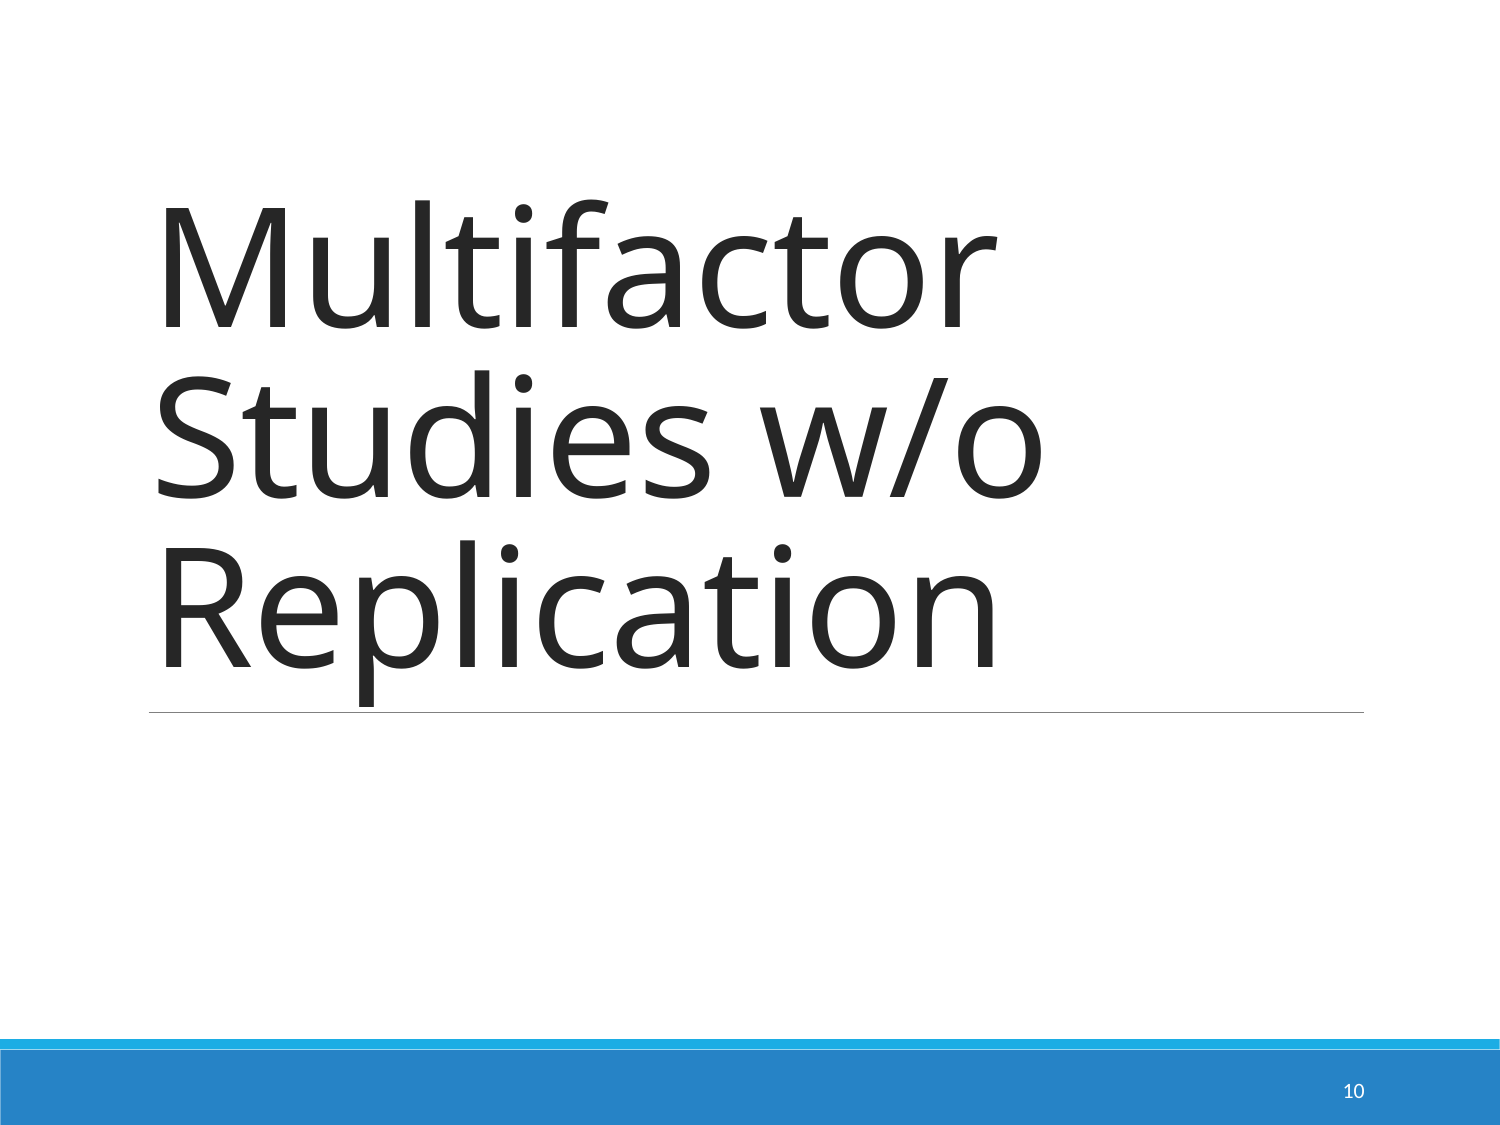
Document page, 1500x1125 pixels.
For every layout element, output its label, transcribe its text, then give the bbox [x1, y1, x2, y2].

title Multifactor Studies w/o Replication [135, 124, 1373, 710]
slide_number 10 [1218, 1059, 1380, 1120]
